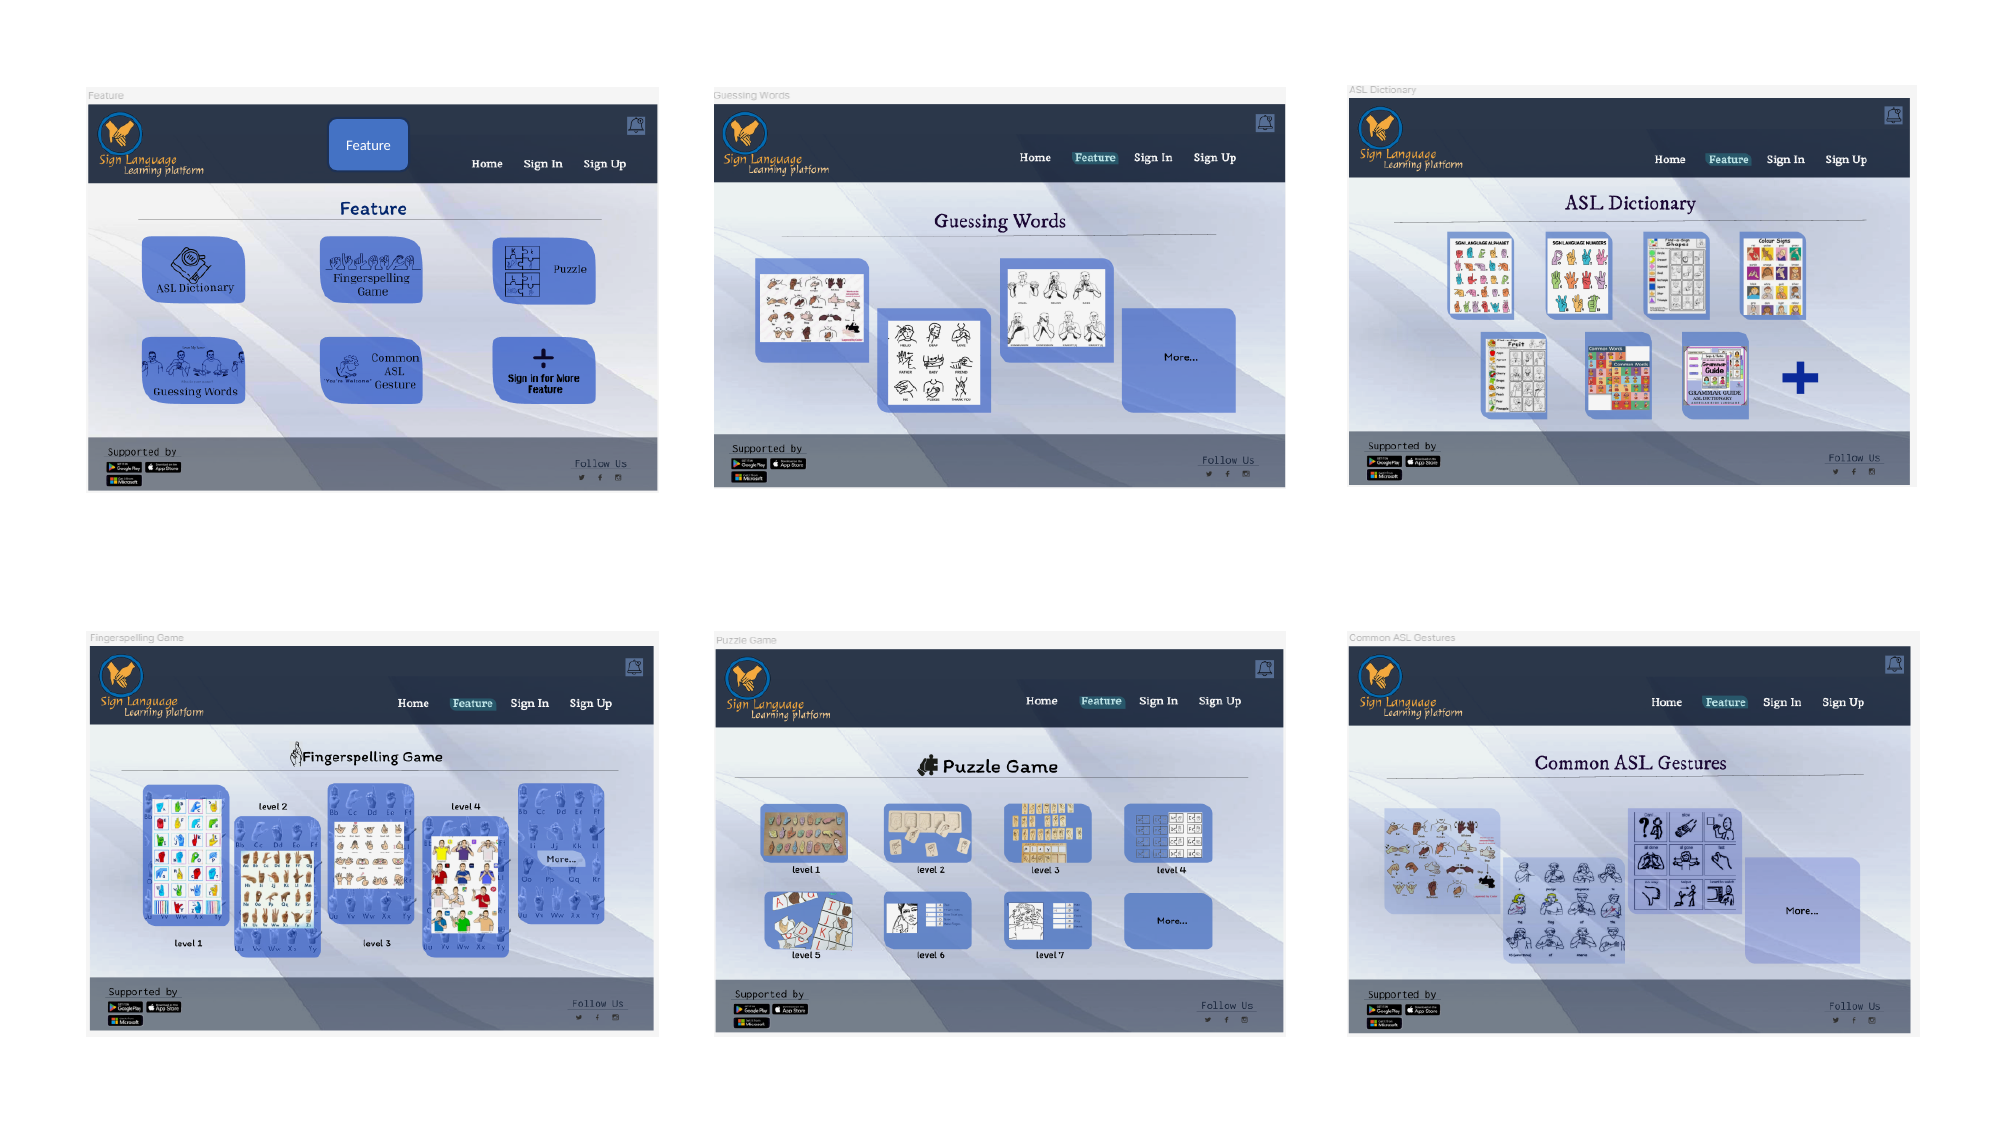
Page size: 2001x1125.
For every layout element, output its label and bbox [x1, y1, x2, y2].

picture [713, 631, 1286, 1037]
picture [713, 87, 1286, 489]
picture [86, 87, 659, 493]
picture [1347, 631, 1920, 1037]
picture [1347, 85, 1917, 487]
picture [86, 631, 659, 1037]
